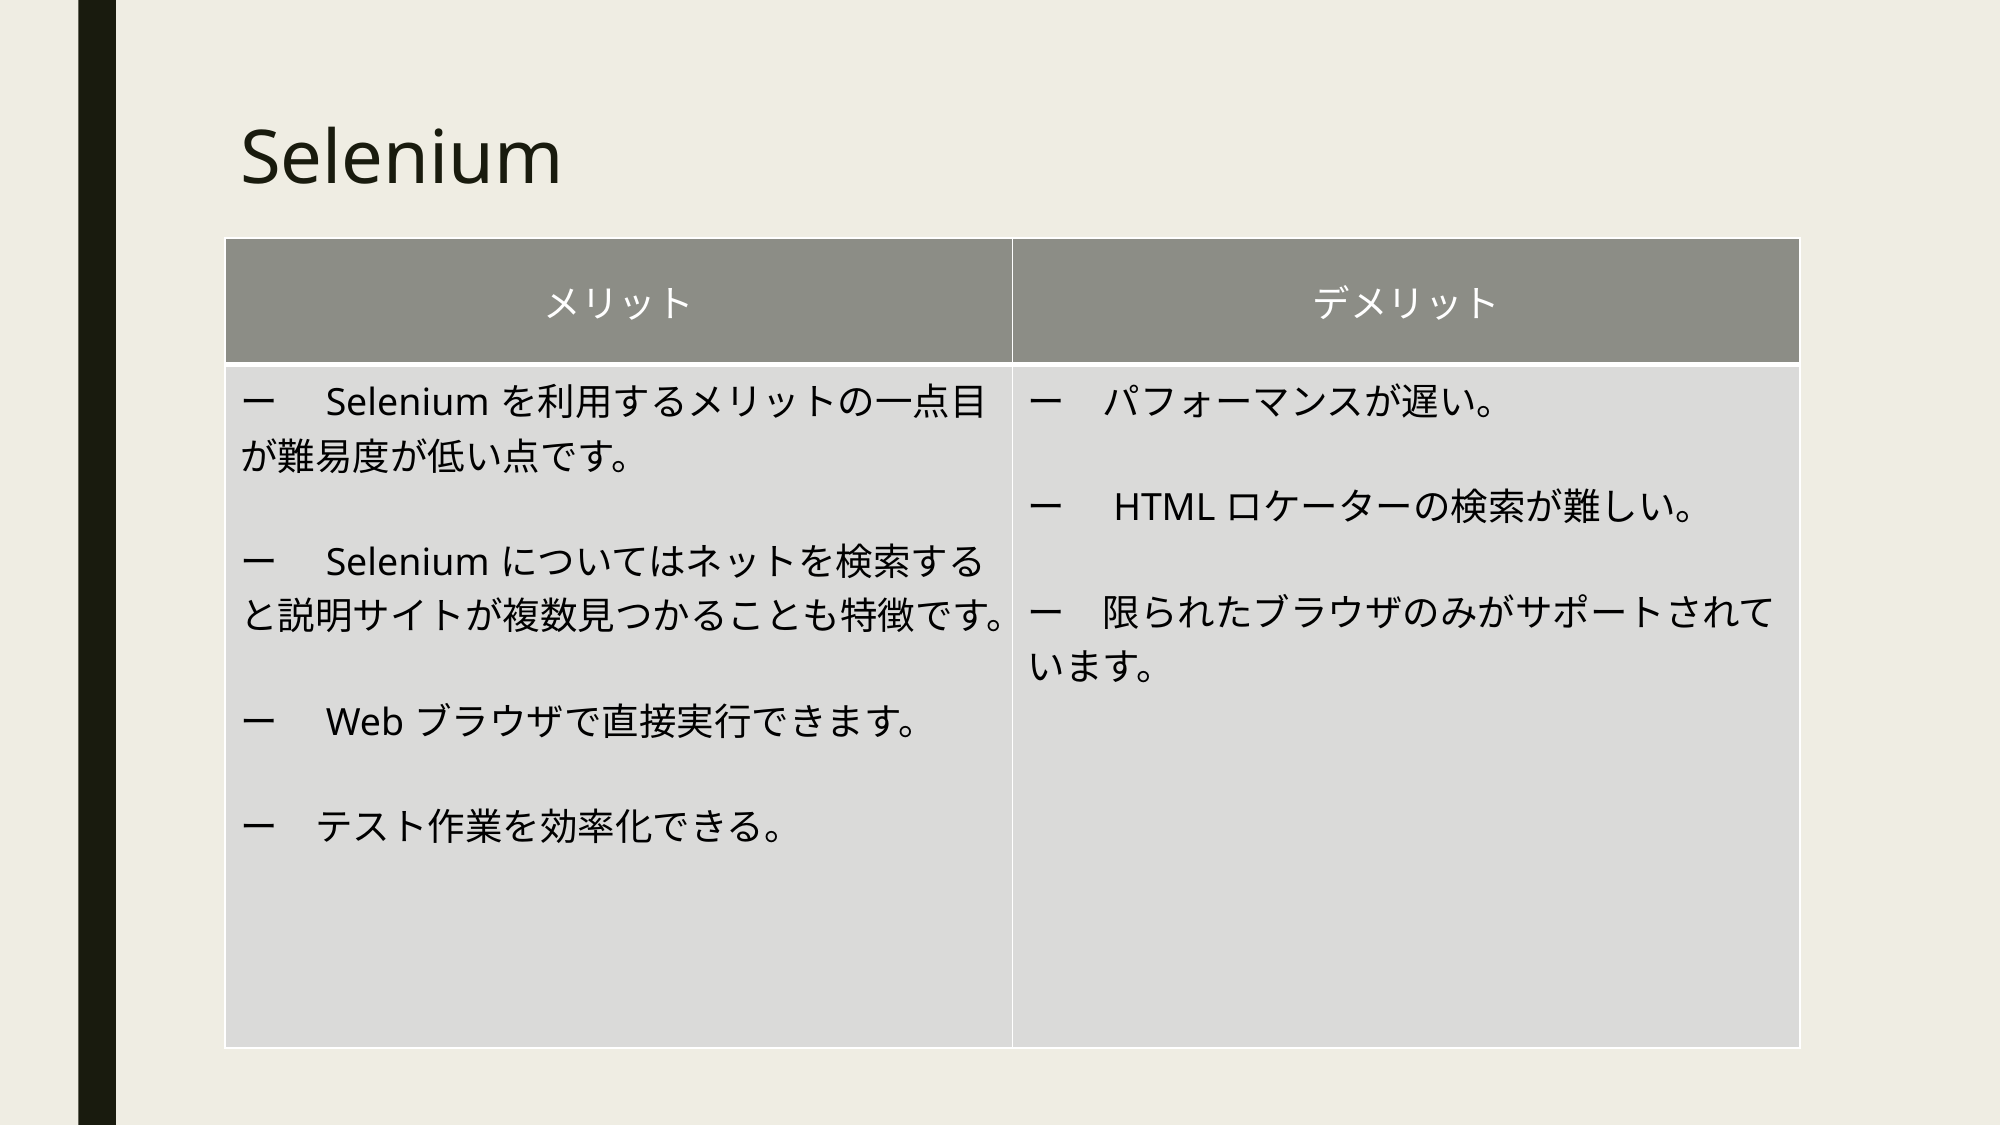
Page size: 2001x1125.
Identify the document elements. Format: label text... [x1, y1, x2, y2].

table_cell ー Seleniumを利用するメリットの一点目が難易度が低い点です。 ー Seleniumについてはネットを検索すると説明サイトが複数見つかることも特徴です。 ー Webブラウザで直接実行できます。 ー テスト作業を効率化できる。 [226, 367, 1012, 1047]
table_cell ー パフォーマンスが遅い。 ー HTMLロケーターの検索が難しい。 ー 限られたブラウザのみがサポートされています。 [1013, 367, 1799, 1047]
title Selenium [225, 112, 1800, 208]
table_header メリット [226, 239, 1012, 362]
table_header デメリット [1013, 239, 1799, 362]
